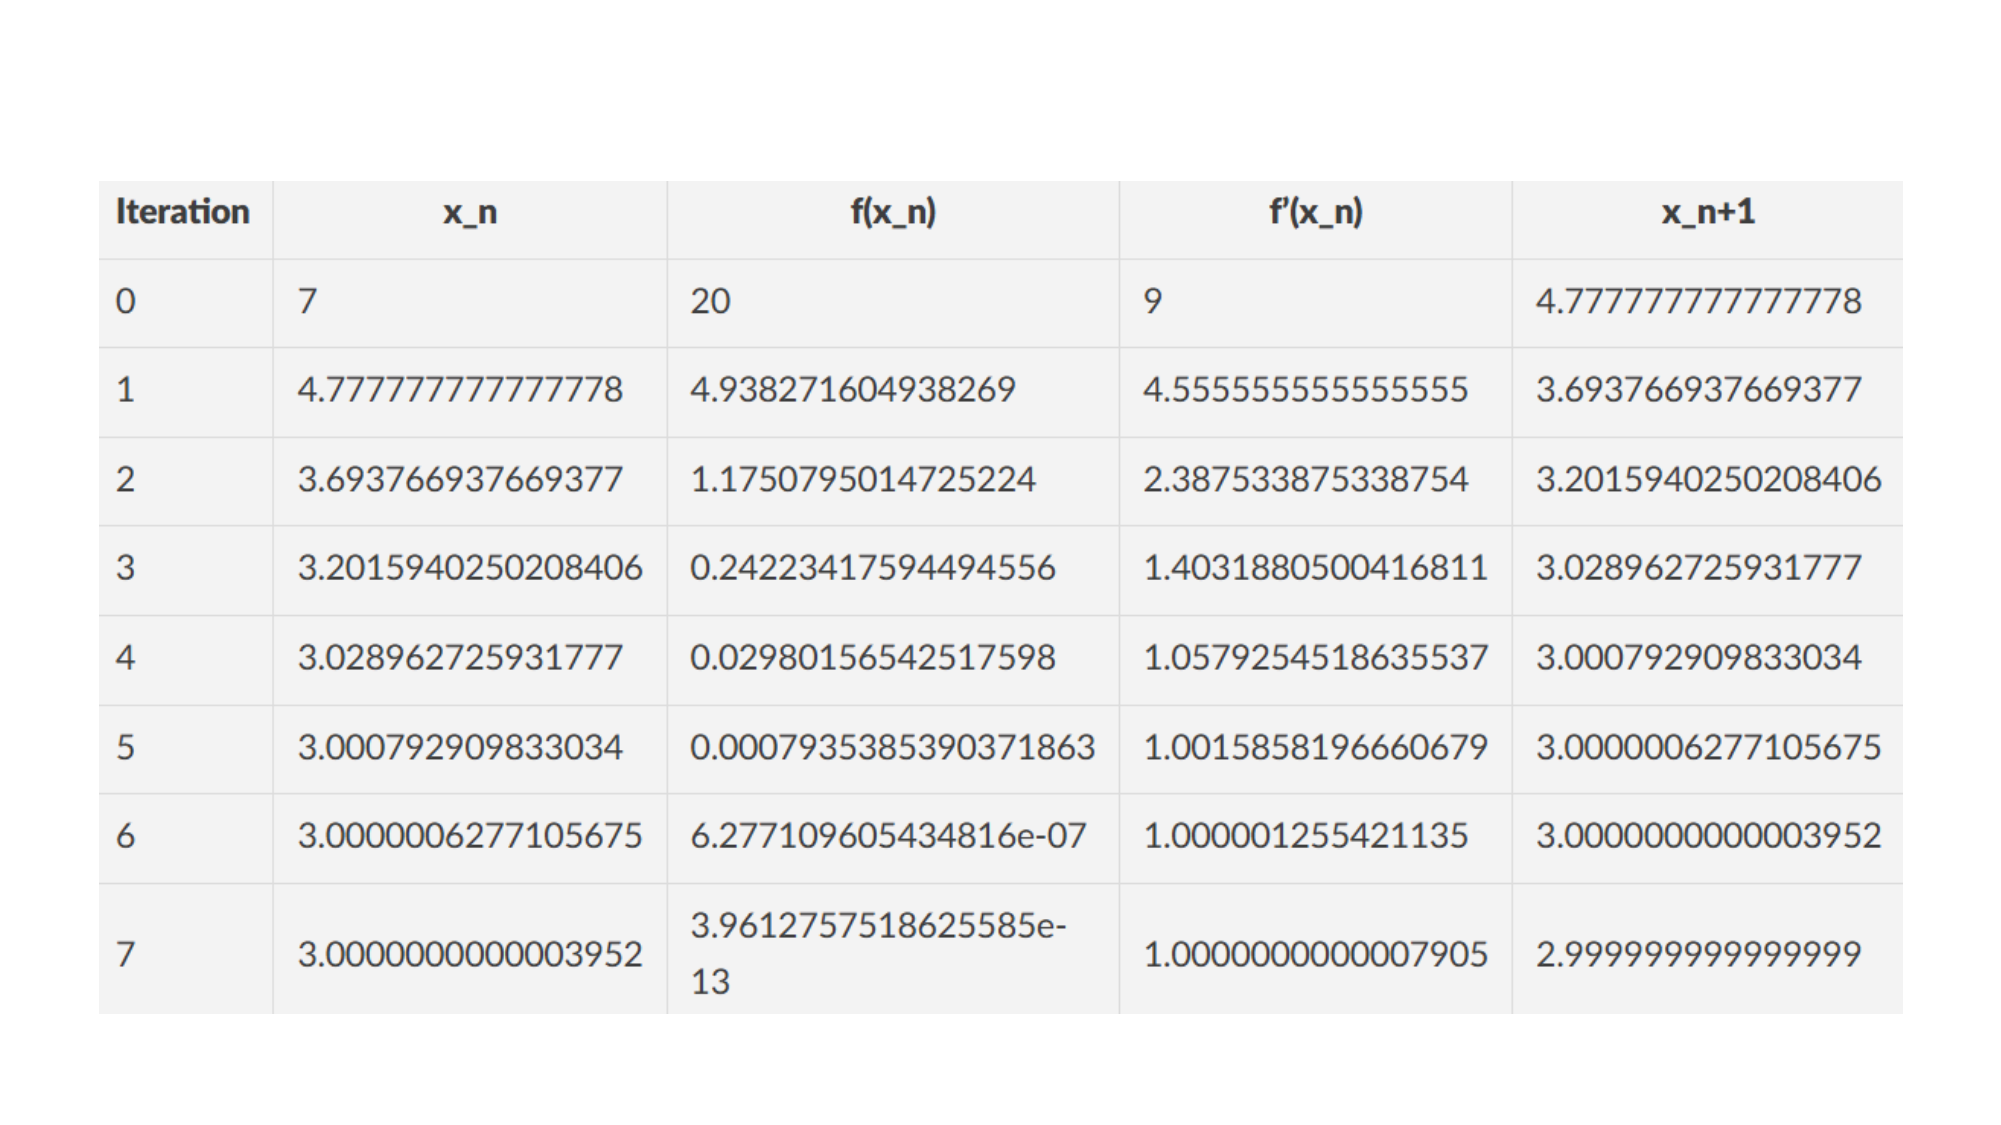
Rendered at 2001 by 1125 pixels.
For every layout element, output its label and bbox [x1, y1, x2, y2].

picture [99, 181, 1903, 1014]
